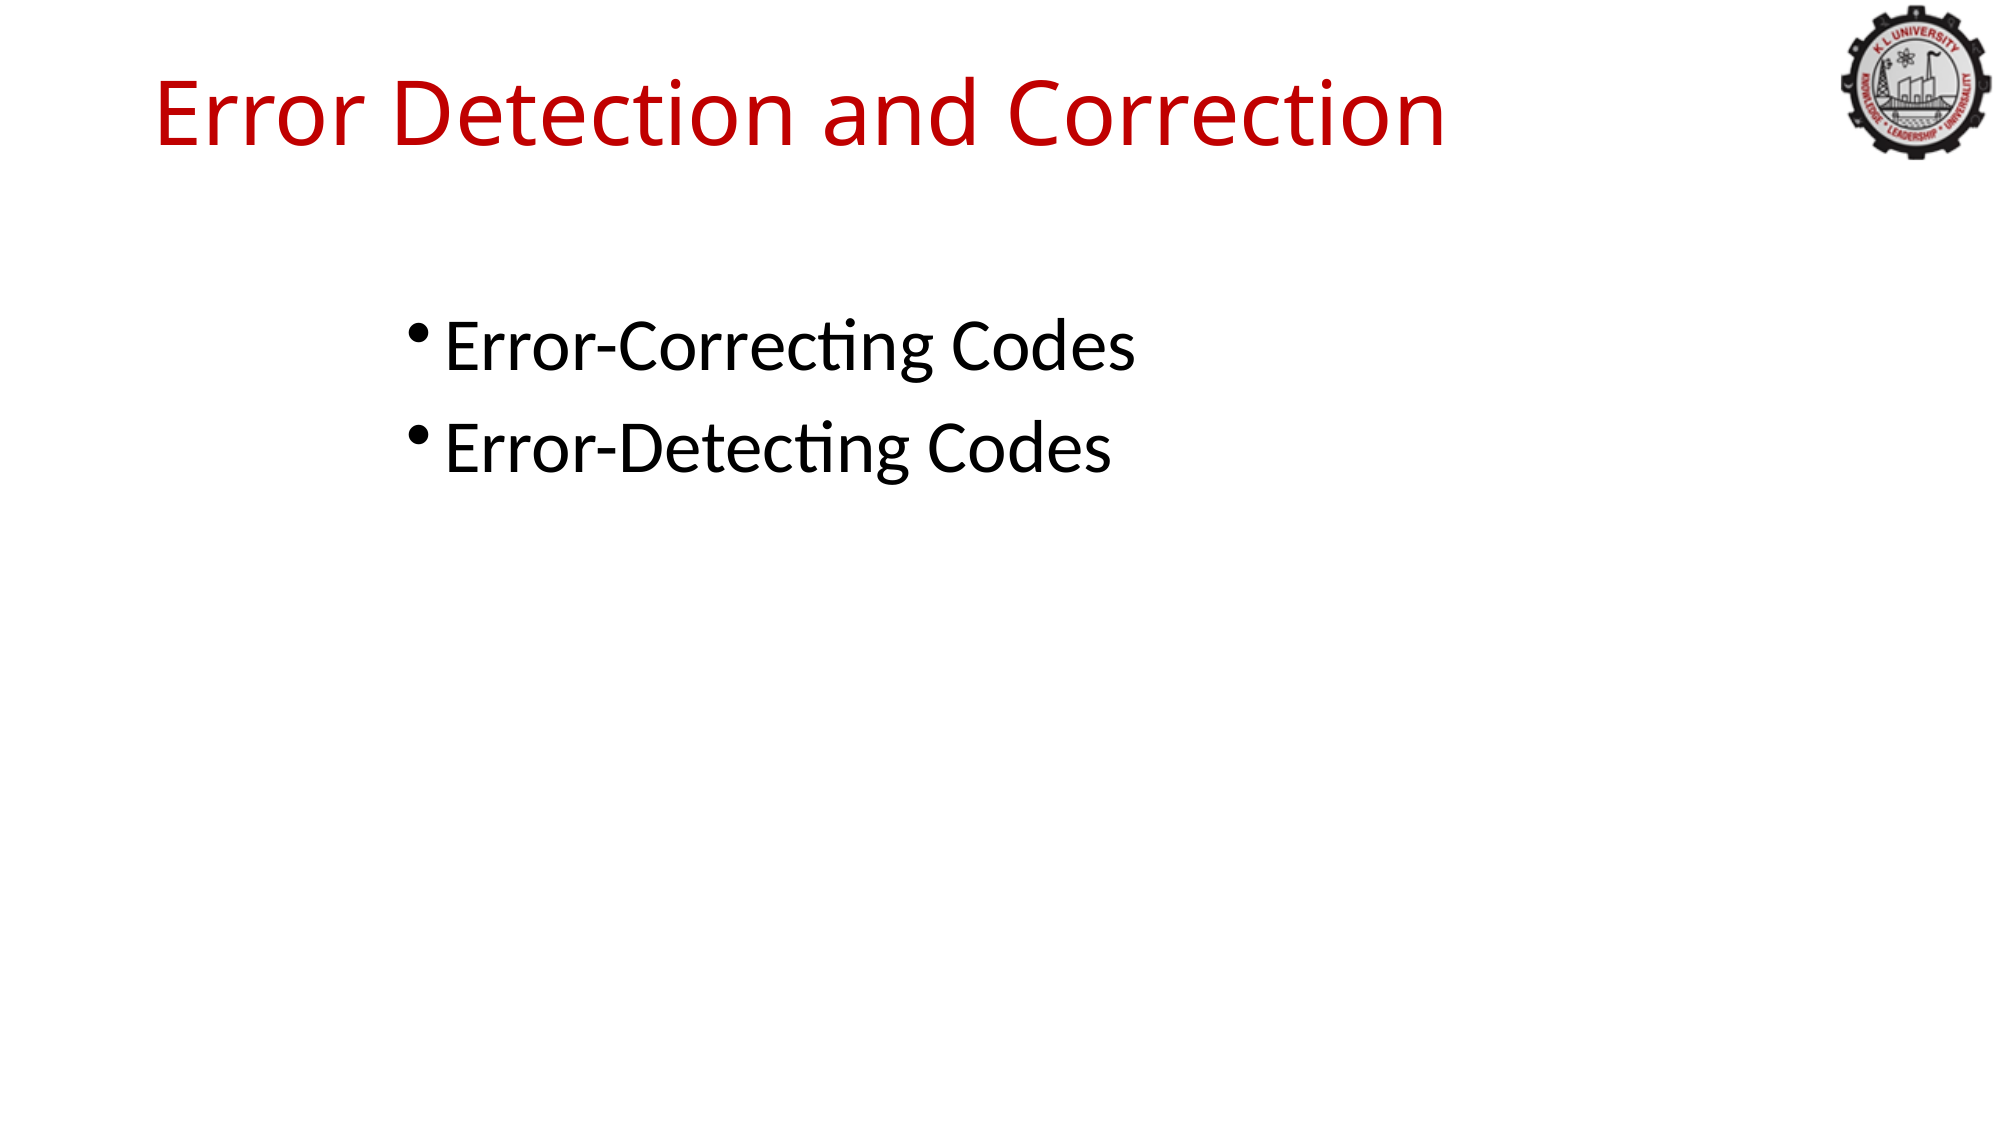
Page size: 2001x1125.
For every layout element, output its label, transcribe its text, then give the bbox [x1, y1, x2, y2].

picture [1827, 0, 2000, 173]
title Error Detection and Correction [137, 59, 1863, 173]
list Error-Correcting Codes Error-Detecting Codes [391, 298, 1959, 1071]
